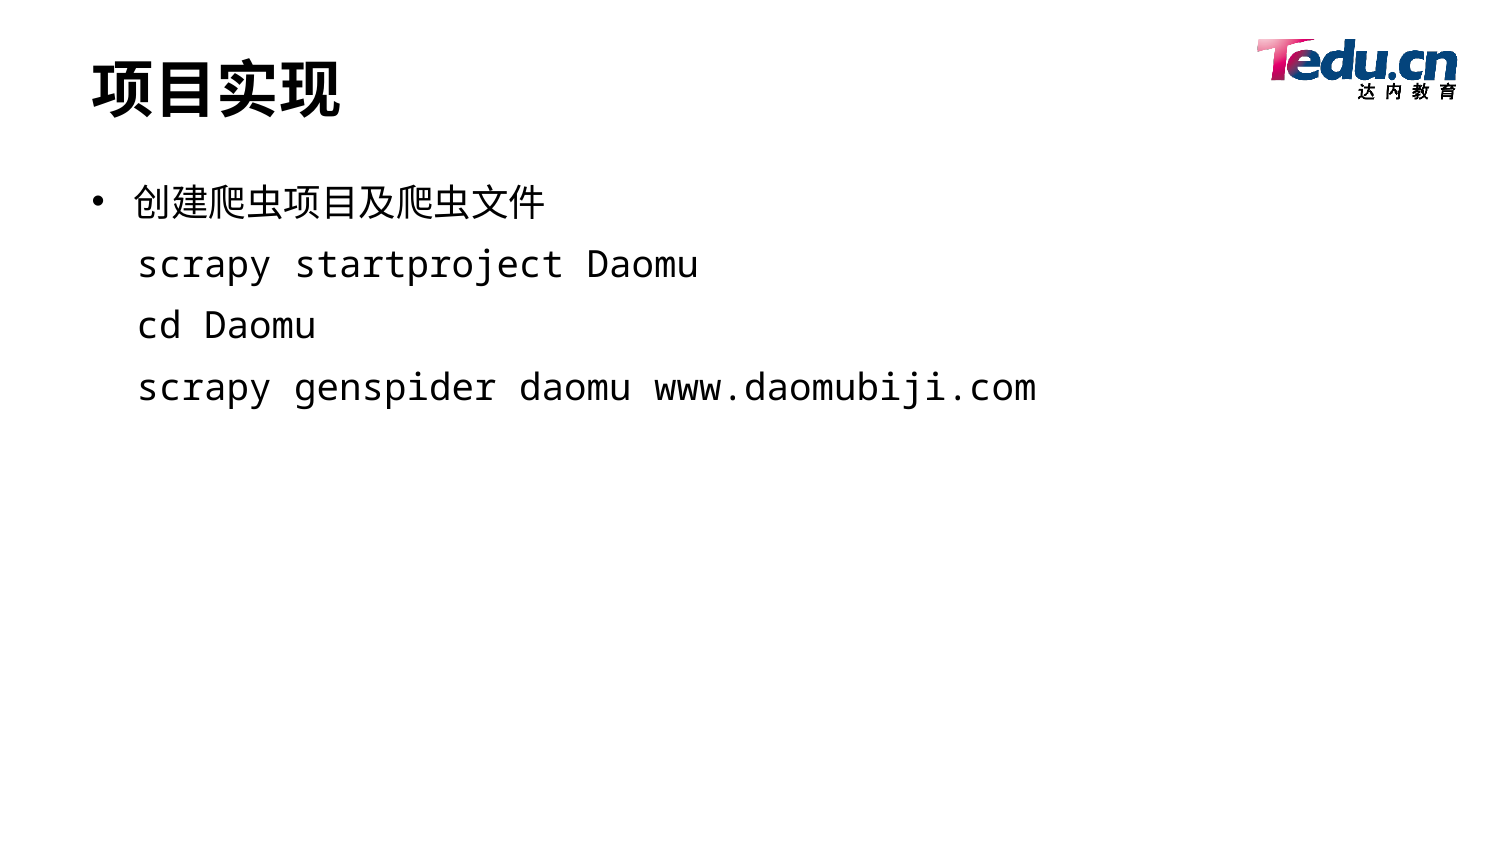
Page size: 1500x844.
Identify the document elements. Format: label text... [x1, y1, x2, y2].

picture [1234, 8, 1471, 115]
list 创建爬虫项目及爬虫文件 scrapy startproject Daomu cd Daomu scrapy genspider daomu www.daomubiji.com [76, 161, 1400, 423]
title 项目实现 [76, 43, 1188, 132]
